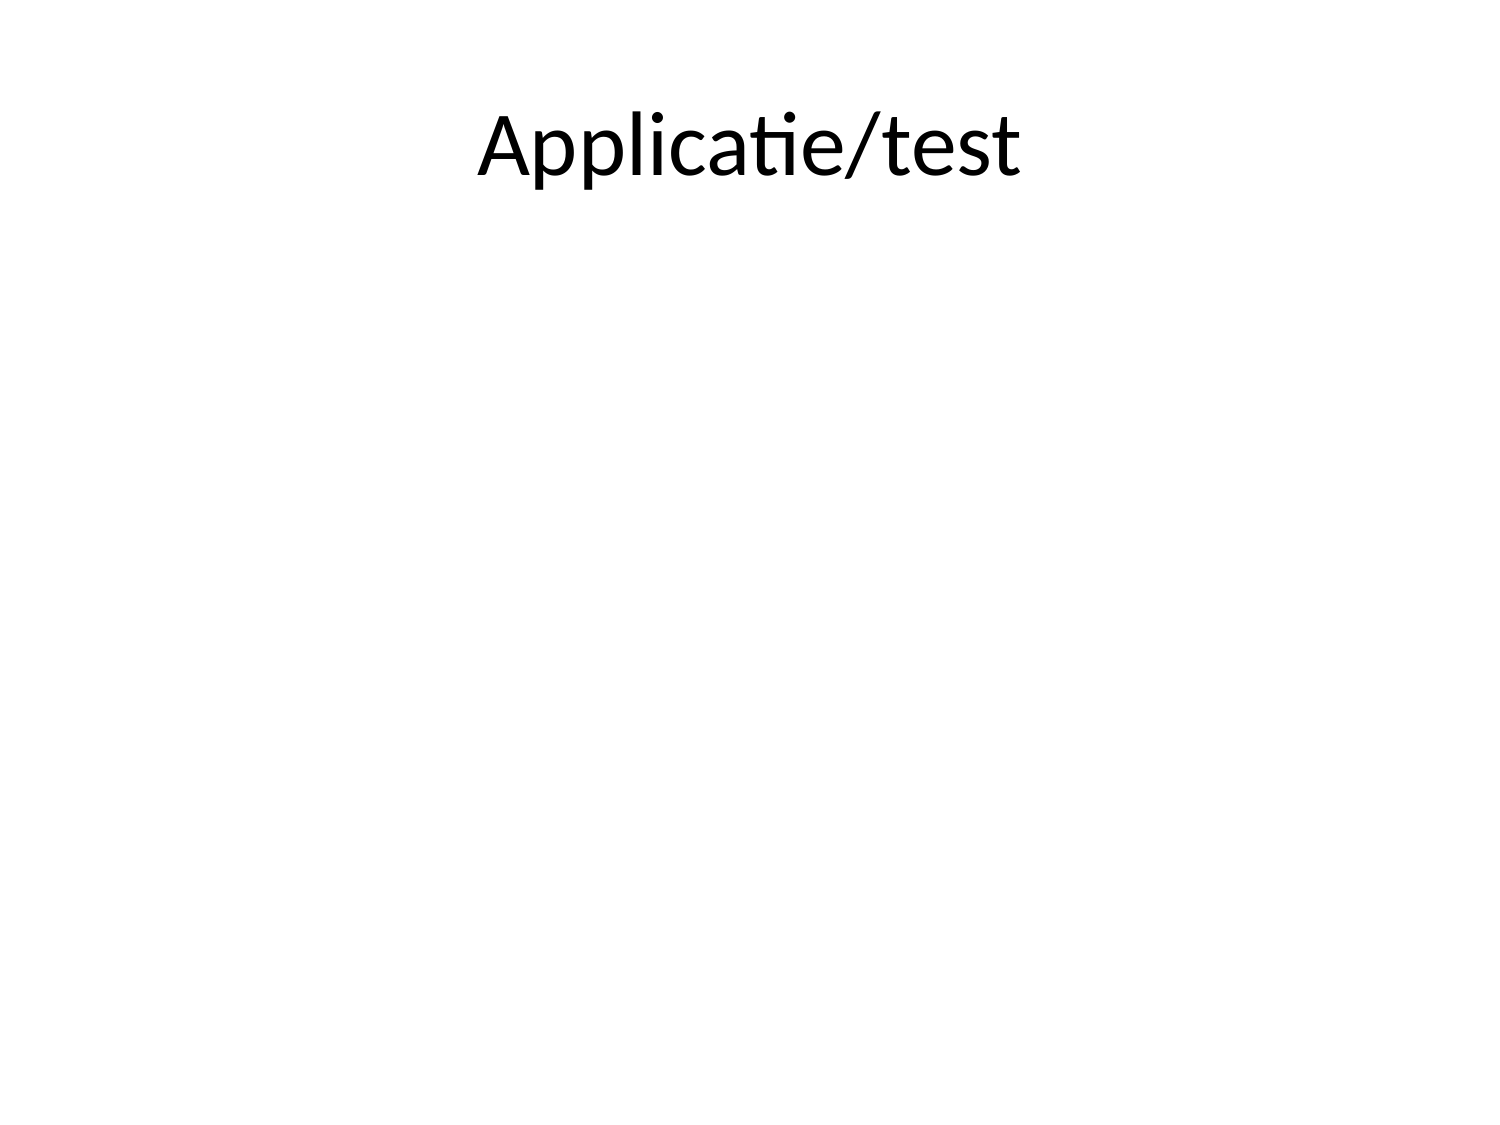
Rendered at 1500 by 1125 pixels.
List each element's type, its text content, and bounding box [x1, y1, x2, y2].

title Applicatie/test [75, 45, 1425, 233]
